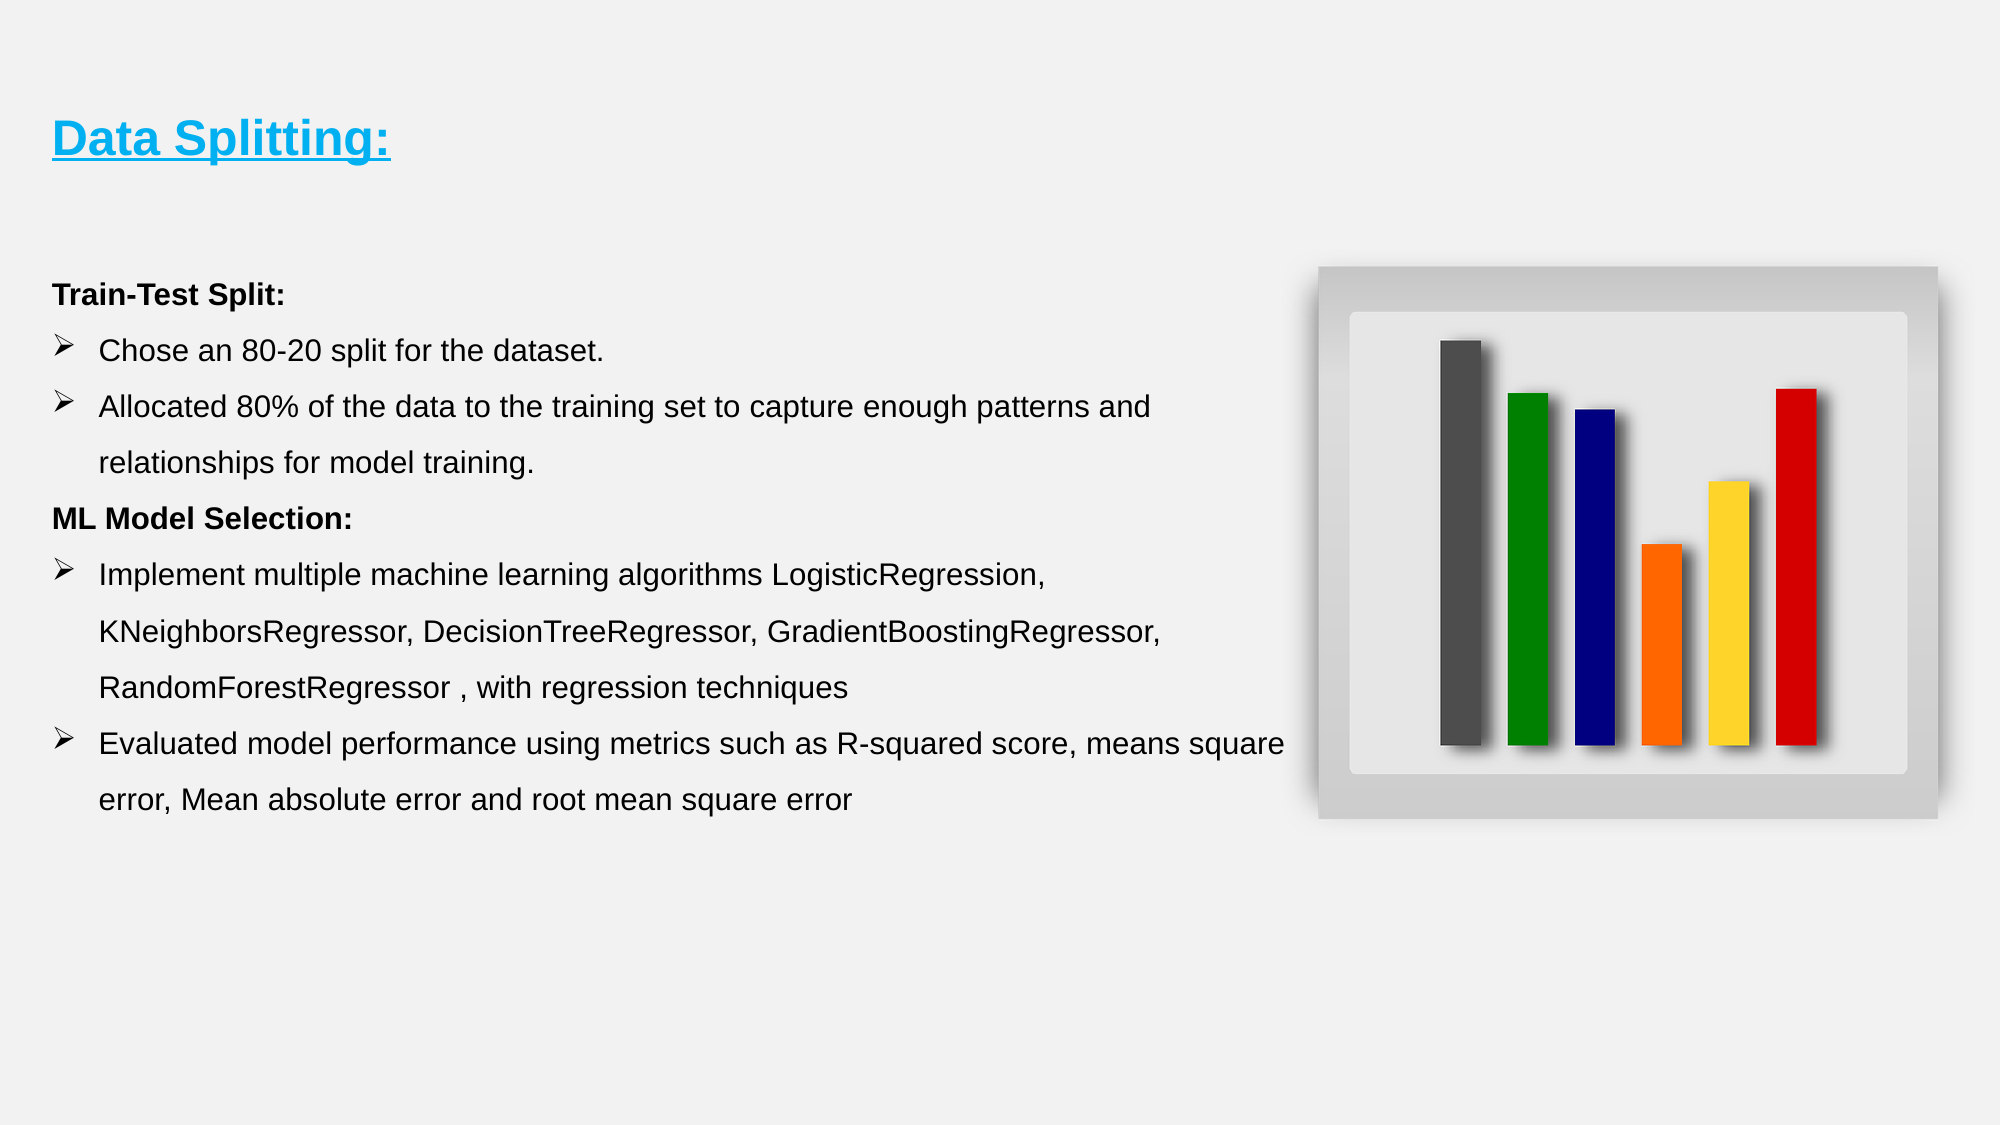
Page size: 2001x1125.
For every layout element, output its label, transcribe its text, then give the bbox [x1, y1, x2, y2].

text_box Data Splitting: Train-Test Split: Chose an 80-20 split for the dataset. Allocated 80% of the data to the training set to capture enough patterns and relationships for model training. ML Model Selection: Implement multiple machine learning algorithms LogisticRegression, KNeighborsRegressor, DecisionTreeRegressor, GradientBoostingRegressor, RandomForestRegressor , with regression techniques Evaluated model performance using metrics such as R-squared score, means square error, Mean absolute error and root mean square error [37, 67, 1328, 824]
picture [1280, 249, 1976, 836]
